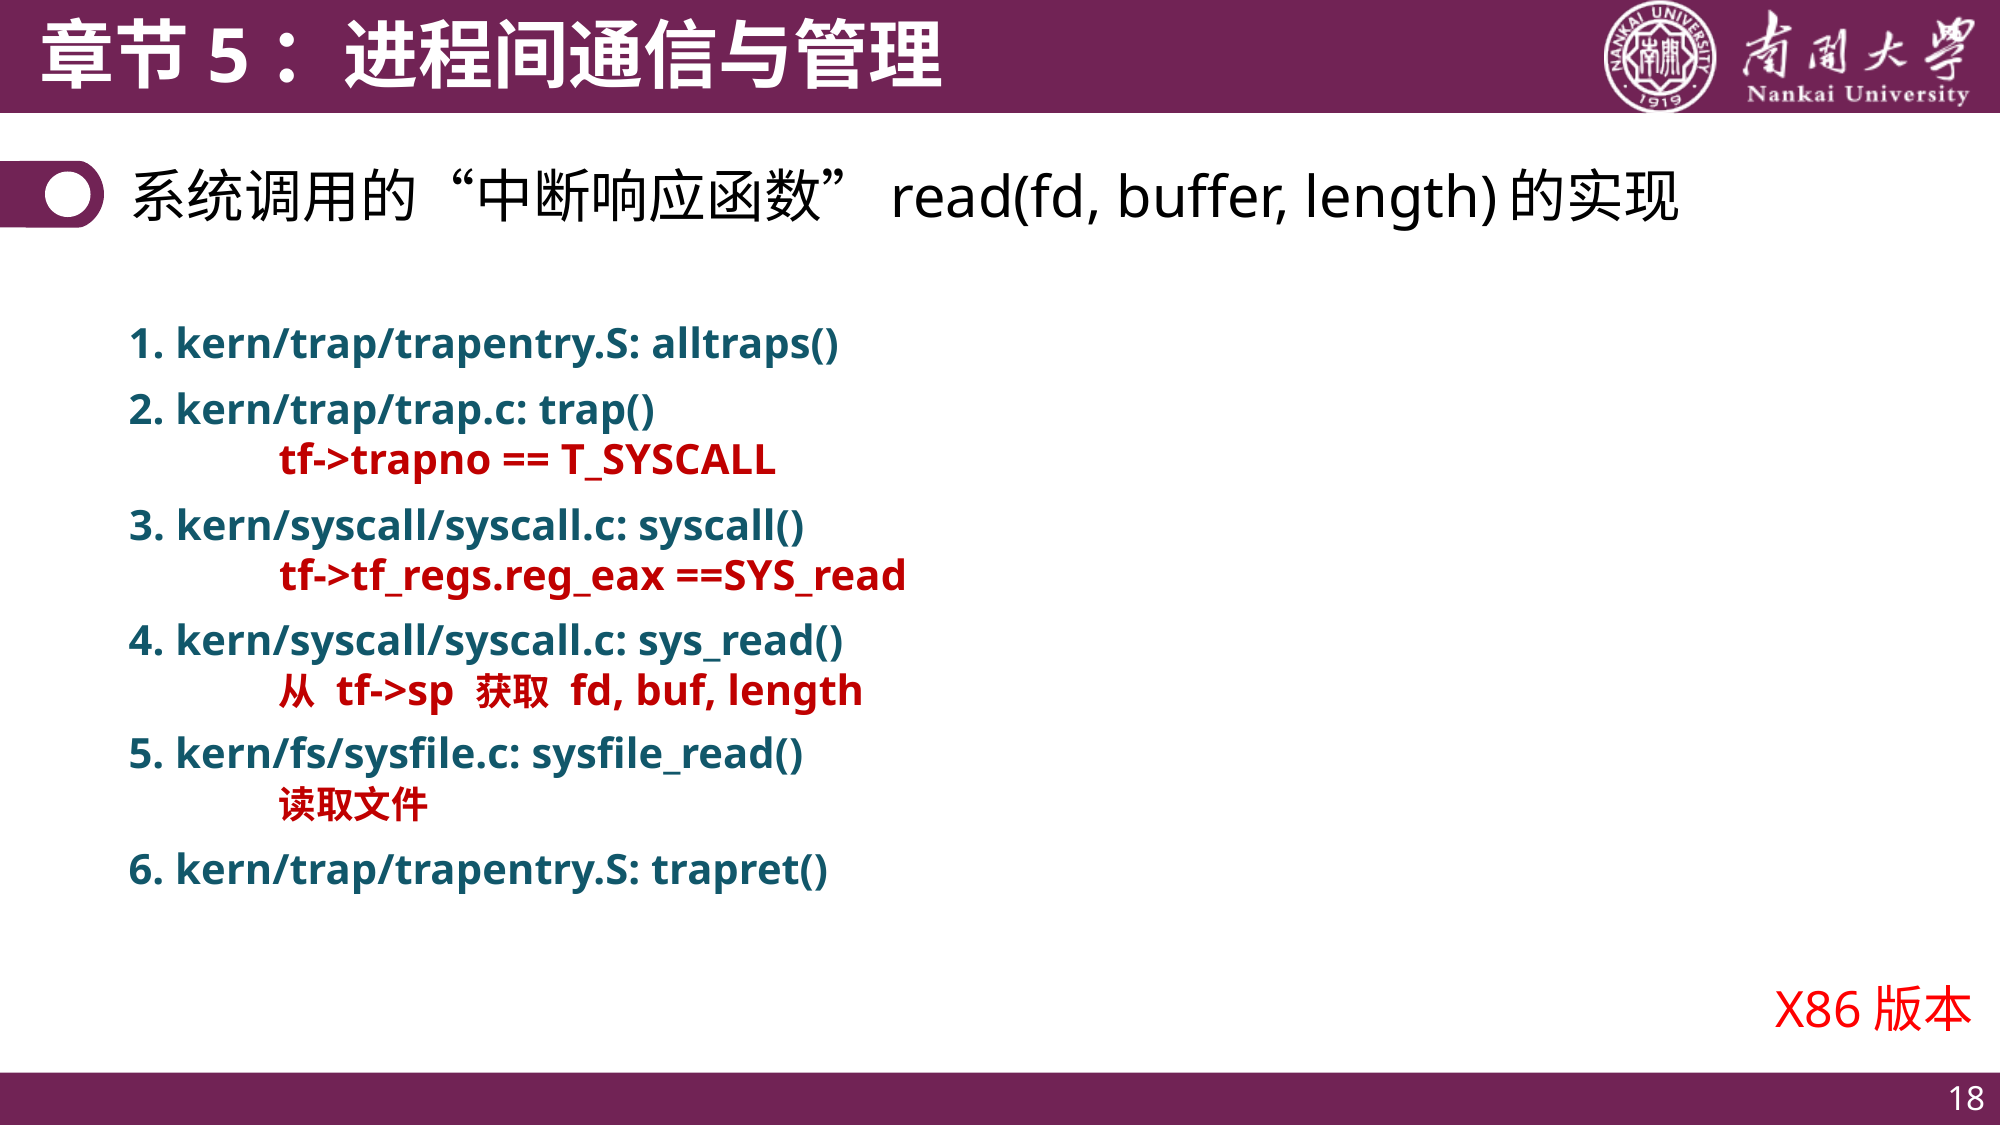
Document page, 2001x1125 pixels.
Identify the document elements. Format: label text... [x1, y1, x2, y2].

text_box X86版本 [1760, 969, 2000, 1045]
text_box 3. kern/syscall/syscall.c: syscall() tf->tf_regs.reg_eax ==SYS_read [114, 491, 1128, 606]
text_box 1. kern/trap/trapentry.S: alltraps() [114, 309, 1127, 375]
picture [1604, 0, 2001, 118]
slide_number 18 [1533, 1074, 2000, 1125]
text_box 4. kern/syscall/syscall.c: sys_read() 从 tf->sp 获取 fd, buf, length [114, 606, 1127, 719]
title 系统调用的“中断响应函数”read(fd, buffer, length)的实现 [114, 143, 2000, 255]
text_box 5. kern/fs/sysfile.c: sysfile_read() 读取文件 [113, 719, 1127, 835]
text_box 2. kern/trap/trap.c: trap() tf->trapno == T_SYSCALL [114, 375, 1127, 491]
text_box 6. kern/trap/trapentry.S: trapret() [113, 835, 1127, 901]
